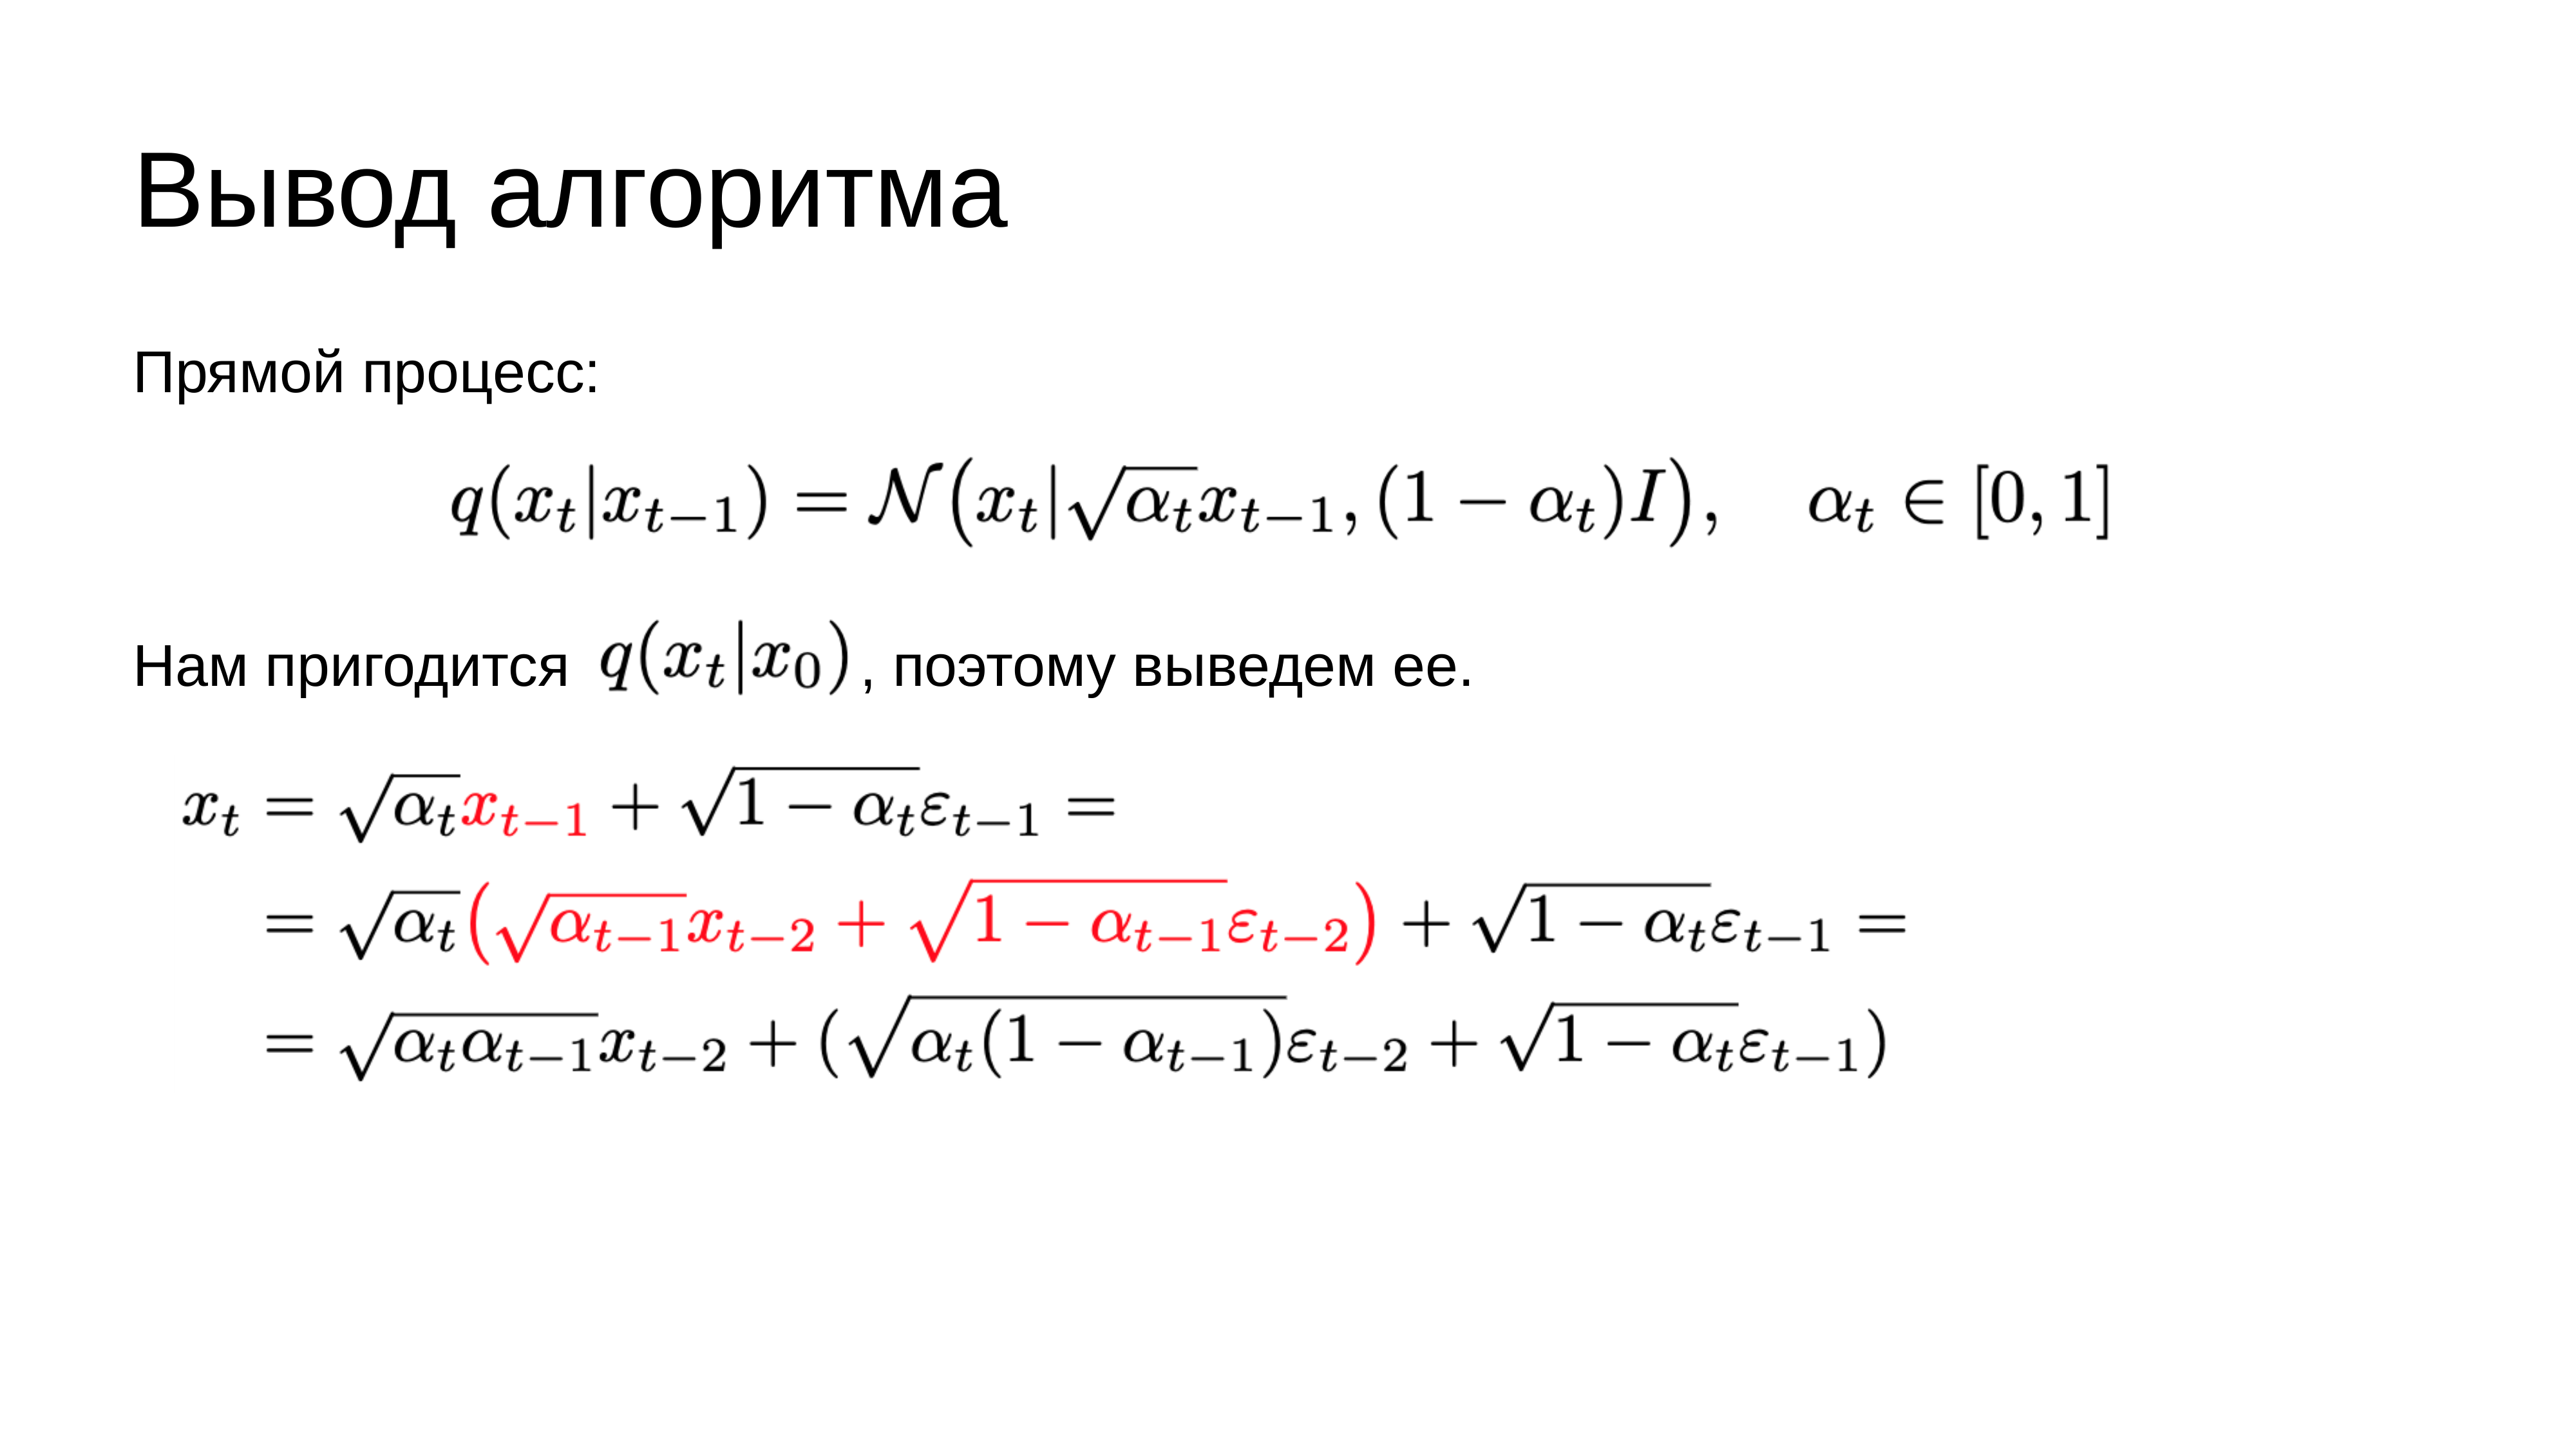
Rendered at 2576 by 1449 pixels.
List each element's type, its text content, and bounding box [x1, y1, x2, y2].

picture [447, 450, 2129, 555]
picture [173, 755, 1920, 1093]
text_box , поэтому выведем ее. [854, 621, 1519, 735]
text_box Нам пригодится [127, 621, 740, 735]
picture [588, 606, 857, 710]
list Прямой процесс: [127, 327, 741, 442]
title Вывод алгоритма [127, 113, 2449, 266]
